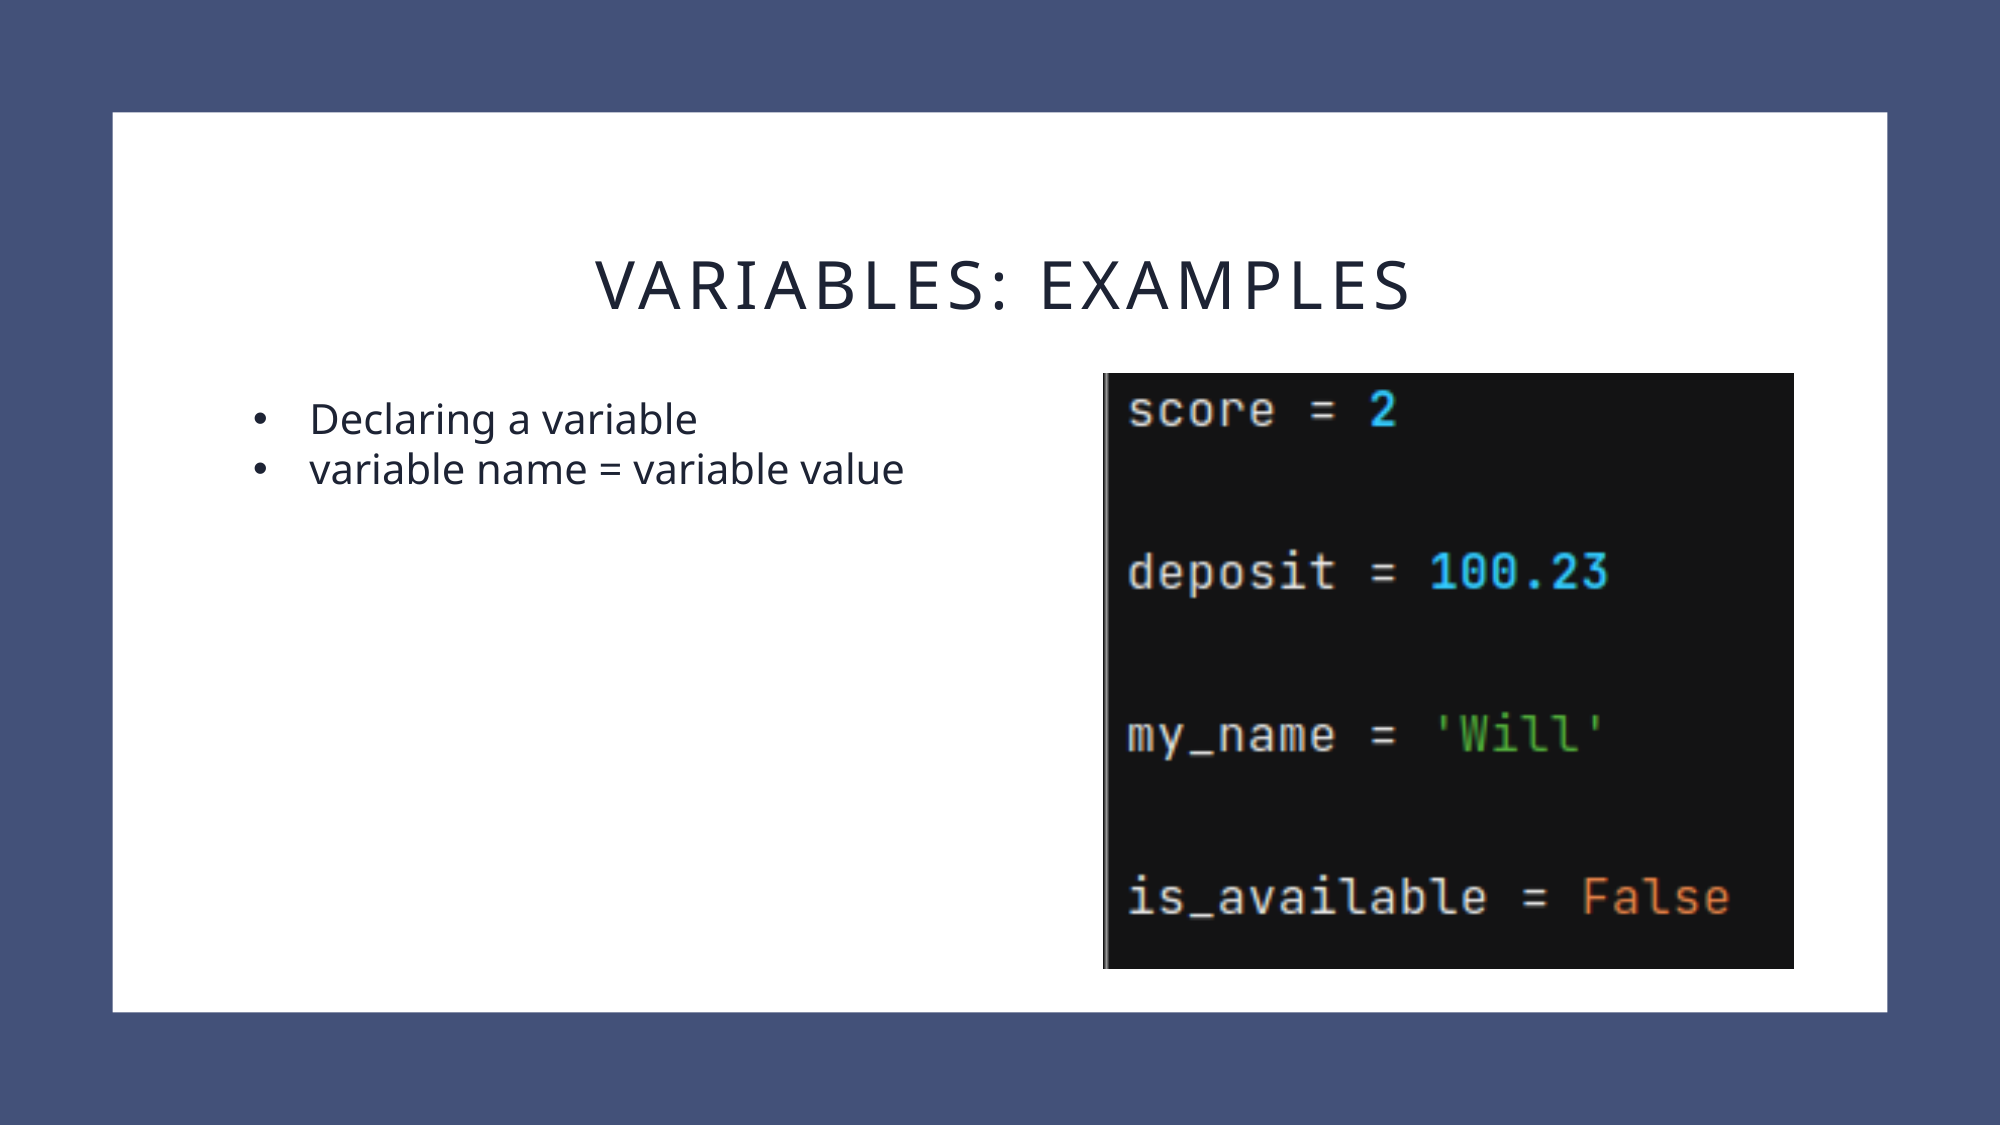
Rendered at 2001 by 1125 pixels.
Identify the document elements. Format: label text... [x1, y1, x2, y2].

text_box [111, 111, 1888, 1013]
title Variables: examples [225, 165, 1782, 332]
text_box [0, 0, 2000, 1125]
text_box Declaring a variable variable name = variable value [238, 385, 923, 546]
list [1103, 373, 1794, 969]
